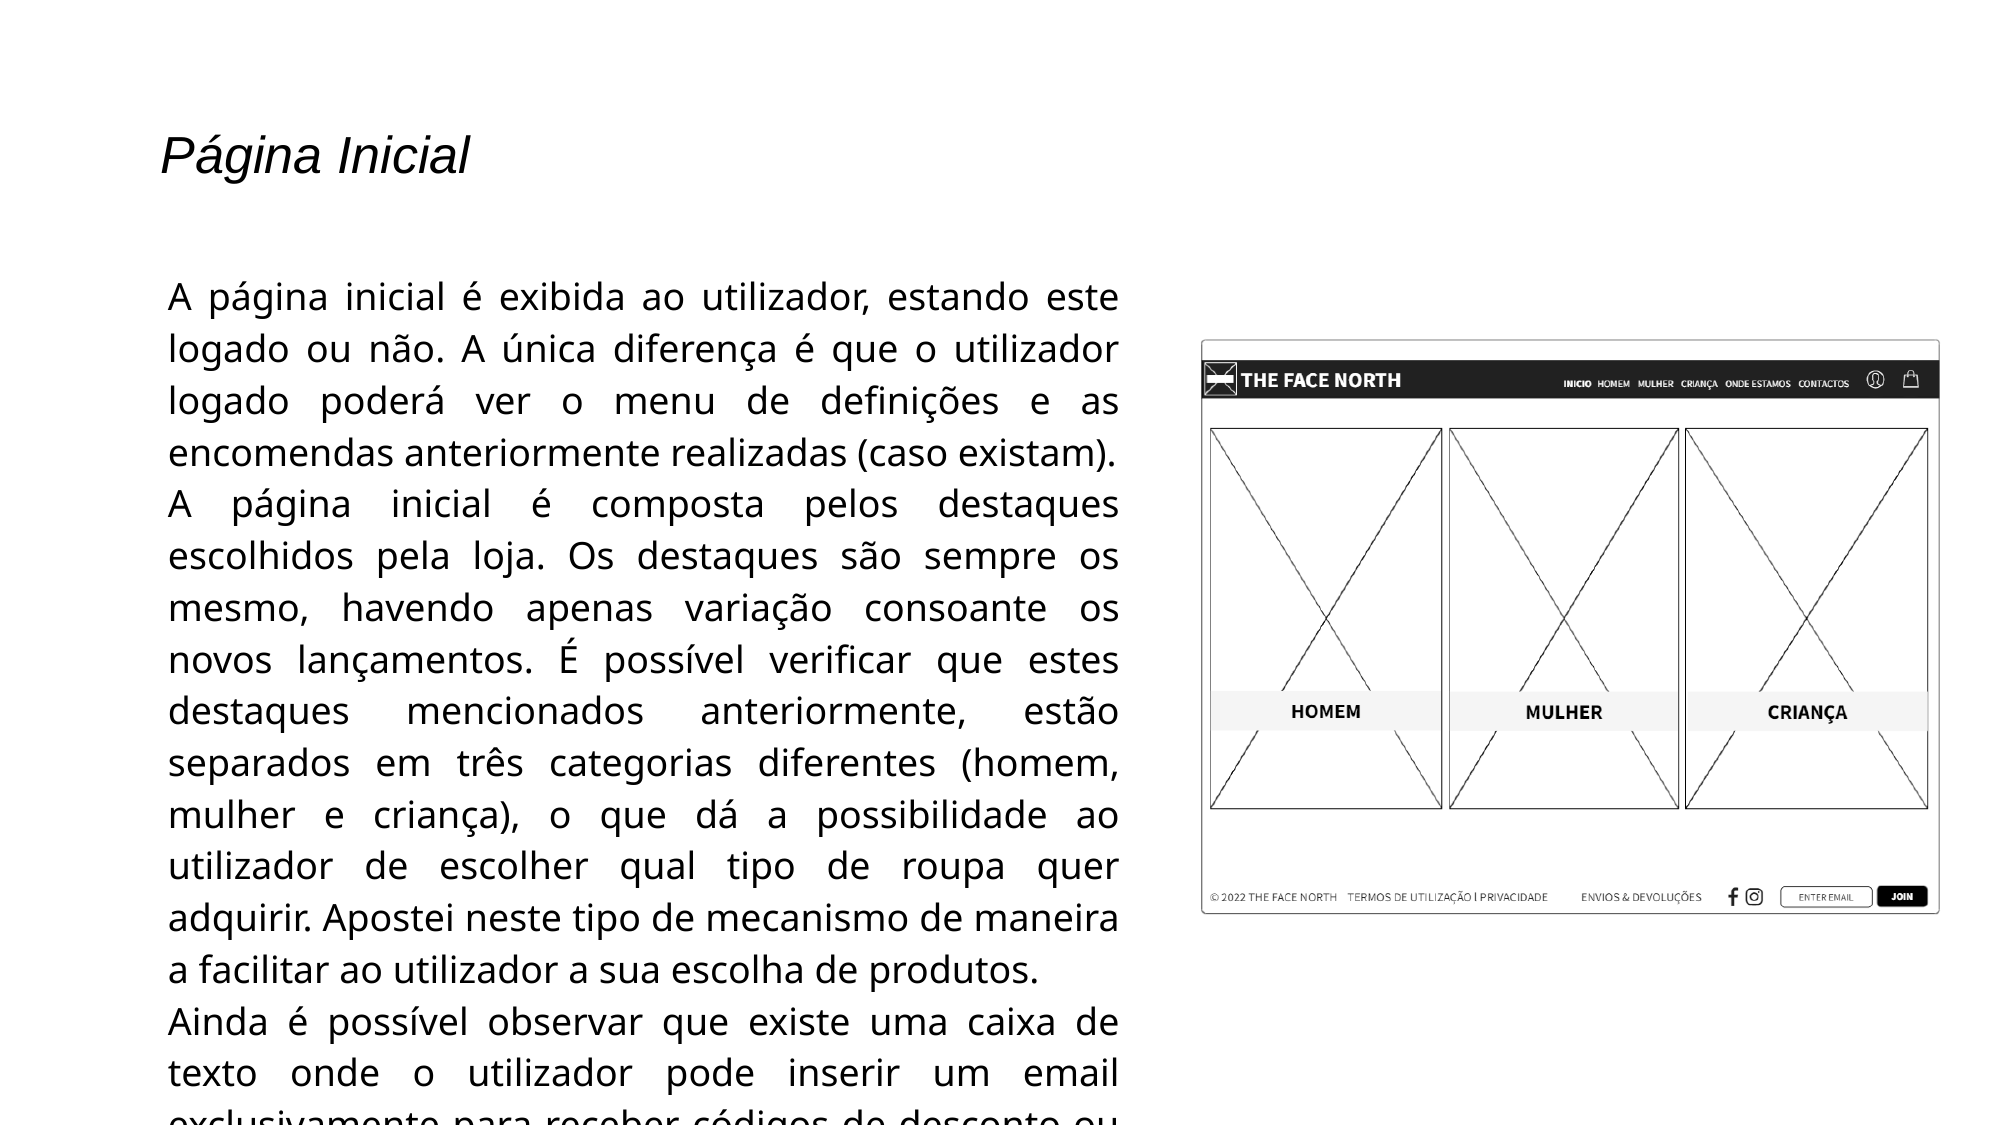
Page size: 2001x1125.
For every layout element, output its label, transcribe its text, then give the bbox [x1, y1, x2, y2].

text_box Página Inicial [145, 106, 1544, 201]
picture [1195, 335, 1943, 916]
text_box A página inicial é exibida ao utilizador, estando este logado ou não. A única diferença é que o utilizador logado poderá ver o menu de definições e as encomendas anteriormente realizadas (caso existam). A página inicial é composta pelos destaques escolhidos pela loja. Os destaques são sempre os mesmo, havendo apenas variação consoante os novos lançamentos. É possível verificar que estes destaques mencionados anteriormente, estão separados em três categorias diferentes (homem, mulher e criança), o que dá a possibilidade ao utilizador de escolher qual tipo de roupa quer adquirir. Apostei neste tipo de mecanismo de maneira a facilitar ao utilizador a sua escolha de produtos. Ainda é possível observar que existe uma caixa de texto onde o utilizador pode inserir um email exclusivamente para receber códigos de desconto ou promocionais. [77, 251, 1136, 1034]
